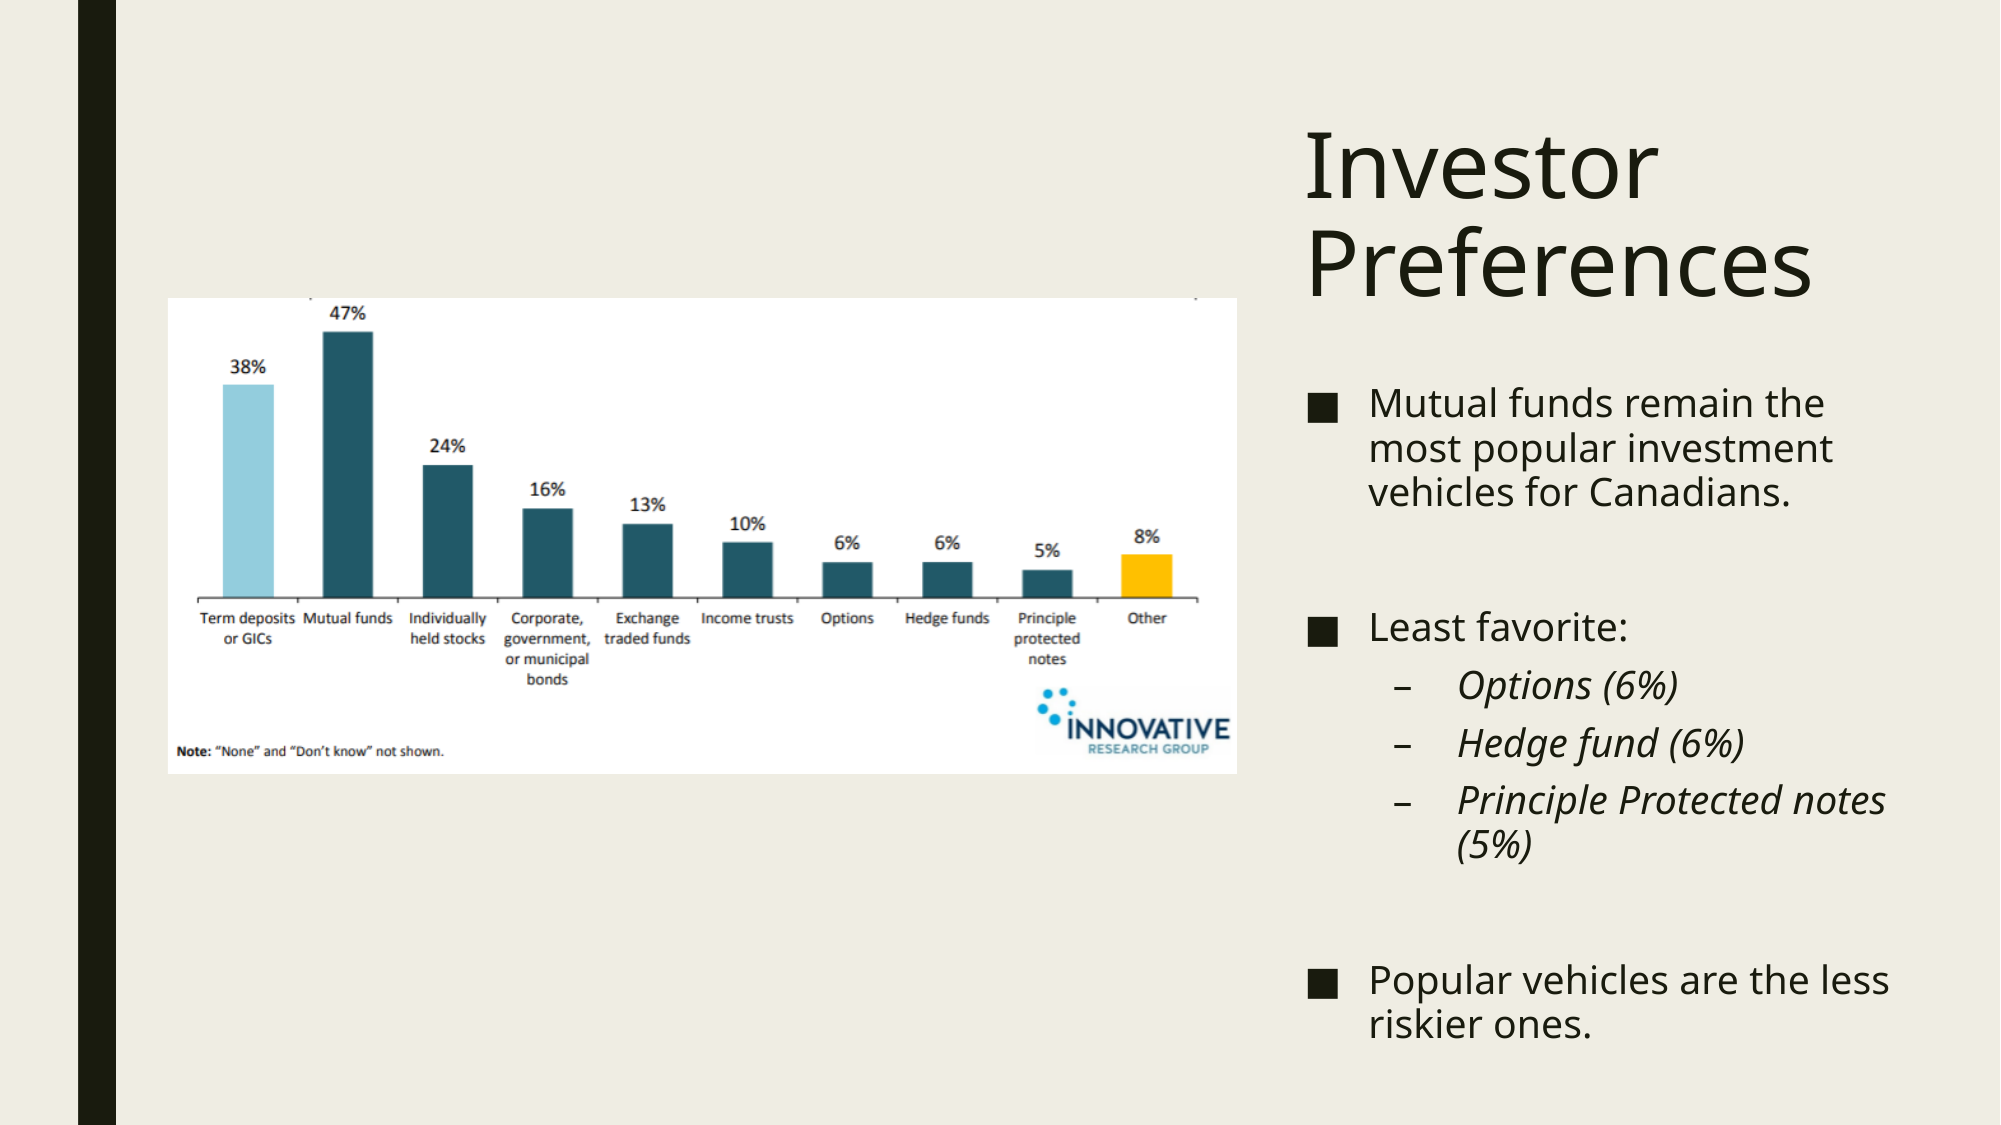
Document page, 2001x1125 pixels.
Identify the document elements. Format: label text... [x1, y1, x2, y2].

title Investor Preferences [1289, 112, 1890, 357]
list Mutual funds remain the most popular investment vehicles for Canadians. Least favorite: Options (6%) Hedge fund (6%) Principle Protected notes (5%) Popular vehicles are the less riskier ones. [1289, 375, 1940, 1055]
text_box [76, 0, 119, 1125]
picture [167, 298, 1237, 774]
